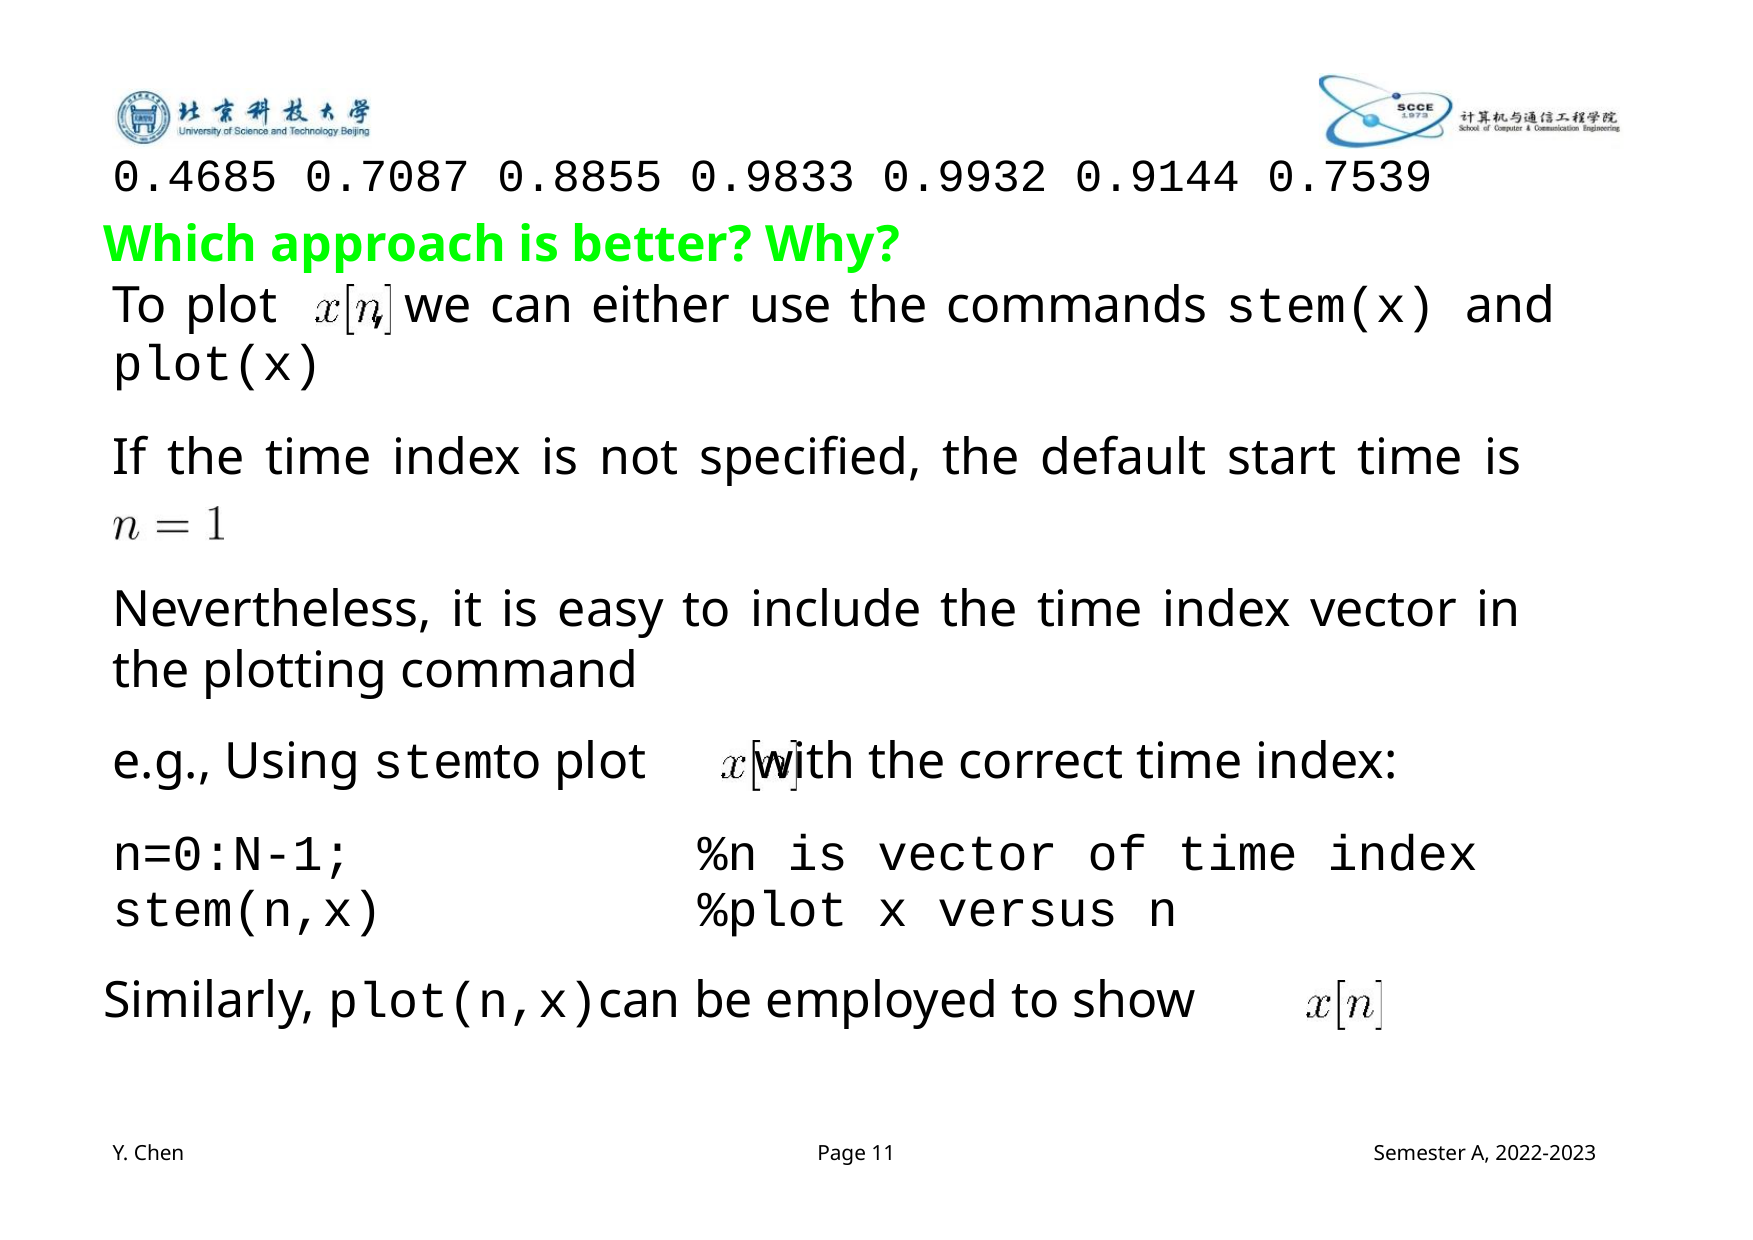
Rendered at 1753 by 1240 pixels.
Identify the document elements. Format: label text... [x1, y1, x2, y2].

text_box Which approach is better? Why? To plot , we can either use the commands stem(x) and plot(x) [103, 211, 1666, 391]
text_box Nevertheless, it is easy to include the time index vector in the plotting command [112, 575, 1666, 698]
text_box Y. Chen [112, 1139, 219, 1165]
text_box 0.4685 0.7087 0.8855 0.9833 0.9932 0.9144 0.7539 [112, 149, 1458, 202]
text_box [113, 506, 224, 546]
text_box If the time index is not specified, the default start time is [112, 424, 1666, 485]
text_box [1306, 980, 1382, 1032]
text_box Similarly, plot(n,x)can be employed to show [103, 967, 1313, 1028]
text_box Semester A, 2022-2023 [1373, 1139, 1651, 1165]
text_box Page 11 [817, 1139, 927, 1165]
text_box n=0:N-1; stem(n,x) [112, 823, 408, 937]
text_box %n is vector of time index %plot x versus n [697, 823, 1503, 937]
text_box [112, 88, 372, 149]
text_box e.g., Using stemto plot with the correct time index: [112, 727, 1543, 789]
text_box [721, 789, 797, 793]
text_box [1318, 73, 1624, 149]
